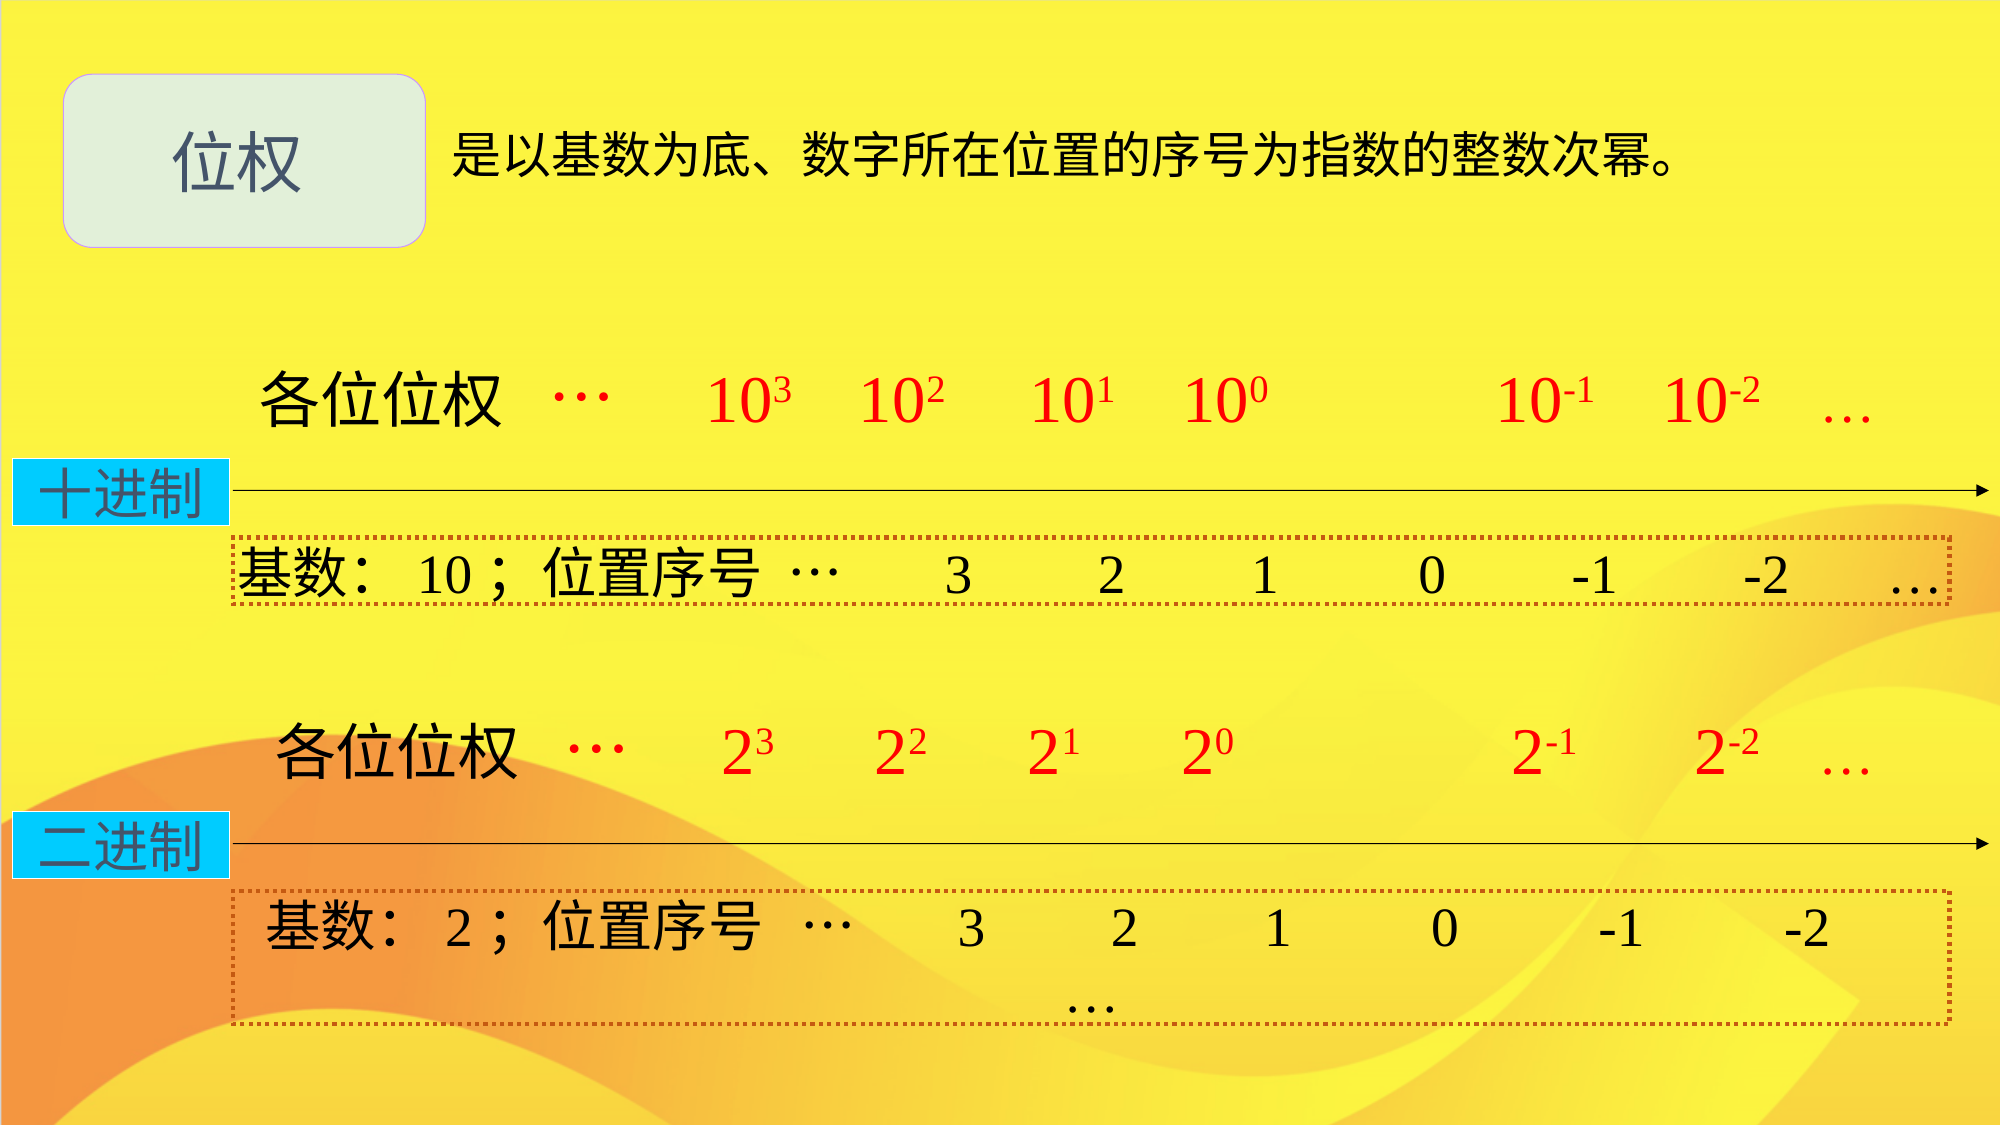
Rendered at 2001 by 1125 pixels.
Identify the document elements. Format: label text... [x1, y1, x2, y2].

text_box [12, 348, 2000, 959]
text_box 位权 [63, 74, 426, 248]
text_box 是以基数为底、数字所在位置的序号为指数的整数次幂。 [436, 116, 1988, 191]
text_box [0, 0, 2000, 1125]
